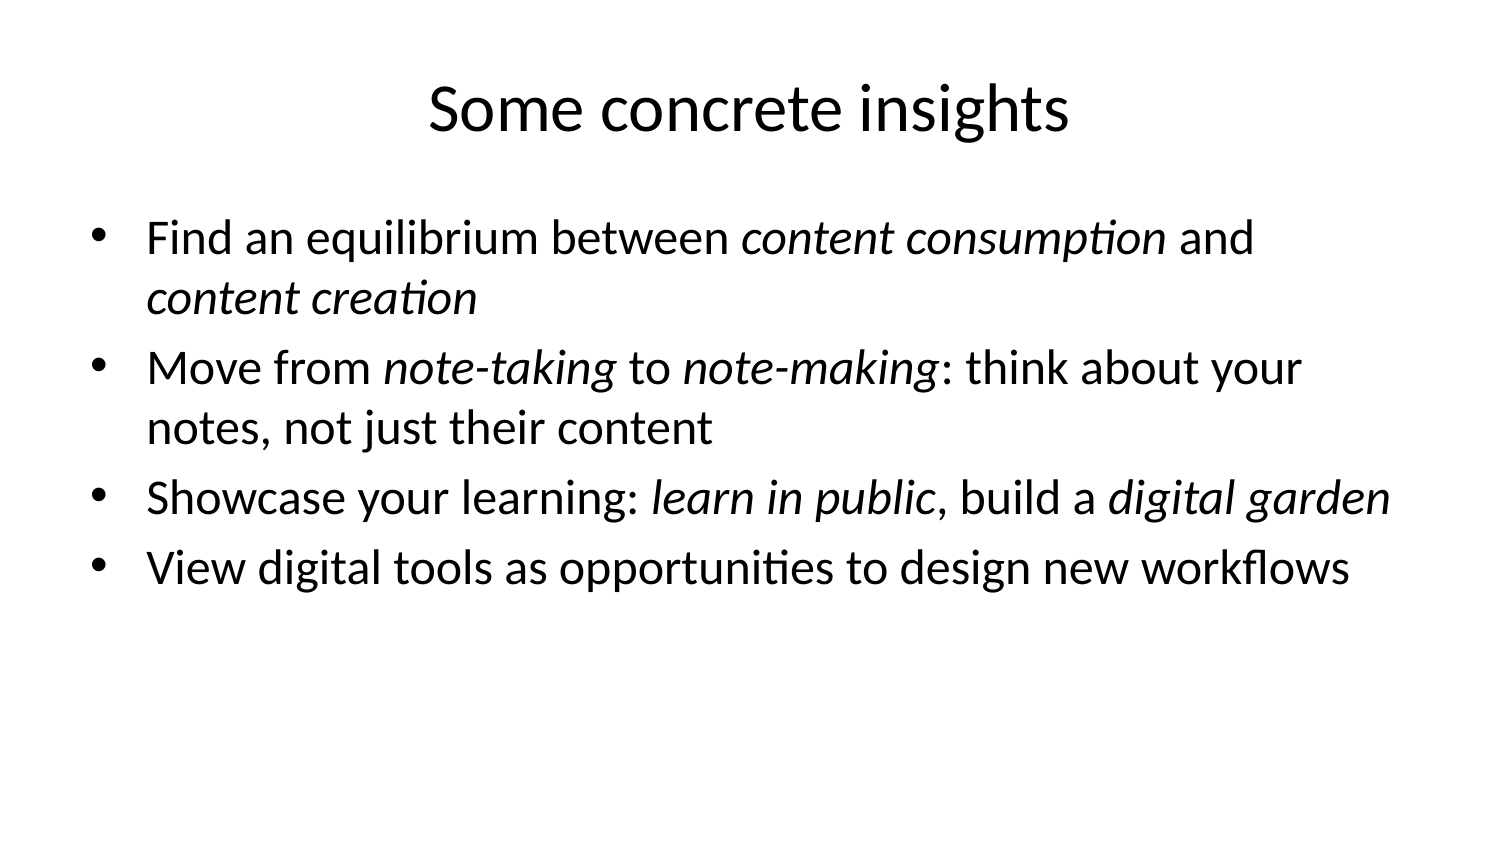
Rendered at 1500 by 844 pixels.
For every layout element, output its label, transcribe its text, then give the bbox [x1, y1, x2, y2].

list Find an equilibrium between content consumption and content creation Move from note-taking to note-making: think about your notes, not just their content Showcase your learning: learn in public, build a digital garden View digital tools as opportunities to design new workflows [75, 196, 1425, 754]
title Some concrete insights [75, 33, 1425, 175]
